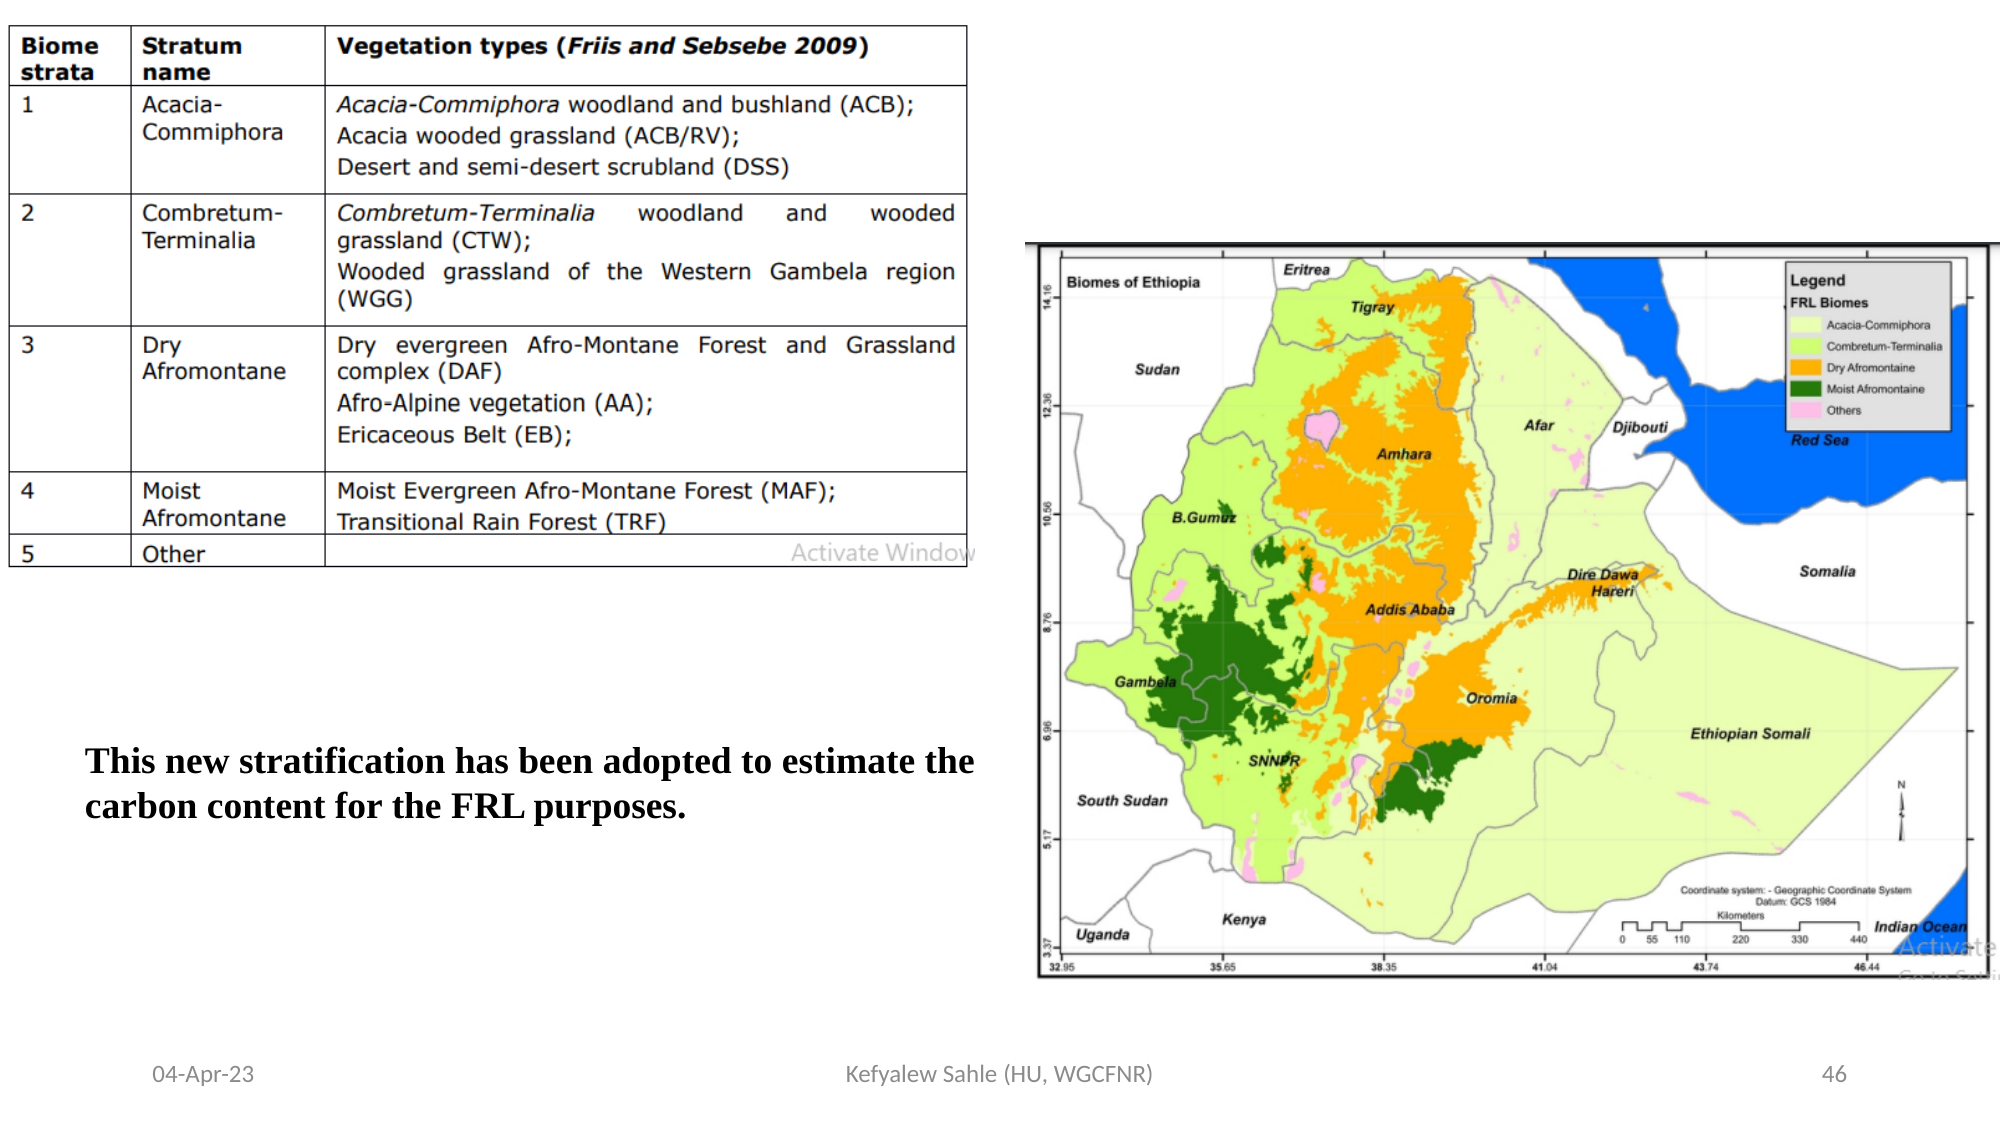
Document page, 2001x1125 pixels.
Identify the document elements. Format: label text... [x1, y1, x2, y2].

picture [0, 19, 975, 571]
slide_number 46 [1412, 1042, 1863, 1103]
text_box This new stratification has been adopted to estimate the carbon content for the FRL purposes. [70, 728, 1025, 834]
picture [1025, 242, 2000, 980]
slide_number 04-Apr-23 [137, 1042, 588, 1103]
footer Kefyalew Sahle (HU, WGCFNR) [662, 1042, 1338, 1103]
